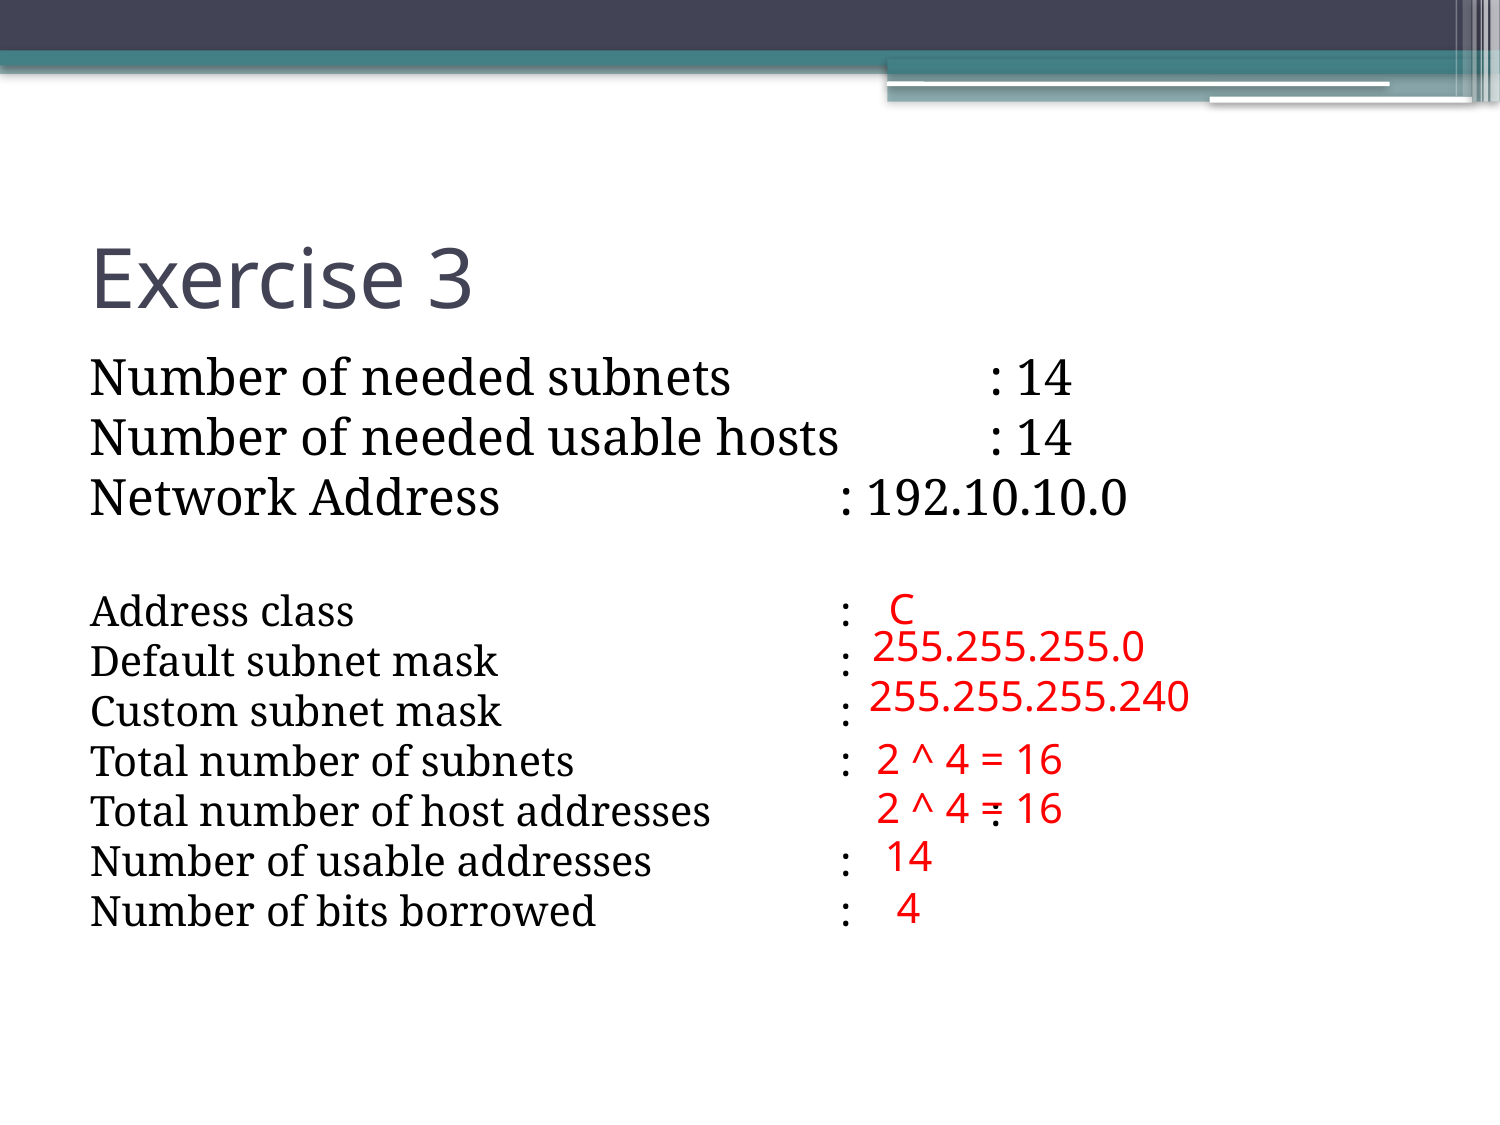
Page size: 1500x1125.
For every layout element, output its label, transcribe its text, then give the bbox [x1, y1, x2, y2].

text_box 2 ^ 4 = 16 [861, 774, 1078, 840]
text_box 255.255.255.240 [854, 662, 1206, 728]
text_box 2 ^ 4 = 16 [861, 725, 1078, 774]
text_box 4 [881, 874, 936, 940]
text_box C [873, 575, 930, 612]
text_box Number of needed subnets : 14 Number of needed usable hosts : 14 Network Address : 192.10.10.0 Address class : Default subnet mask : Custom subnet mask : Total number of subnets : Total number of host addresses : Number of usable addresses : Number of bits borrowed : [75, 337, 1400, 943]
title Exercise 3 [75, 187, 1425, 363]
text_box 255.255.255.0 [857, 612, 1161, 662]
text_box 14 [869, 822, 948, 887]
